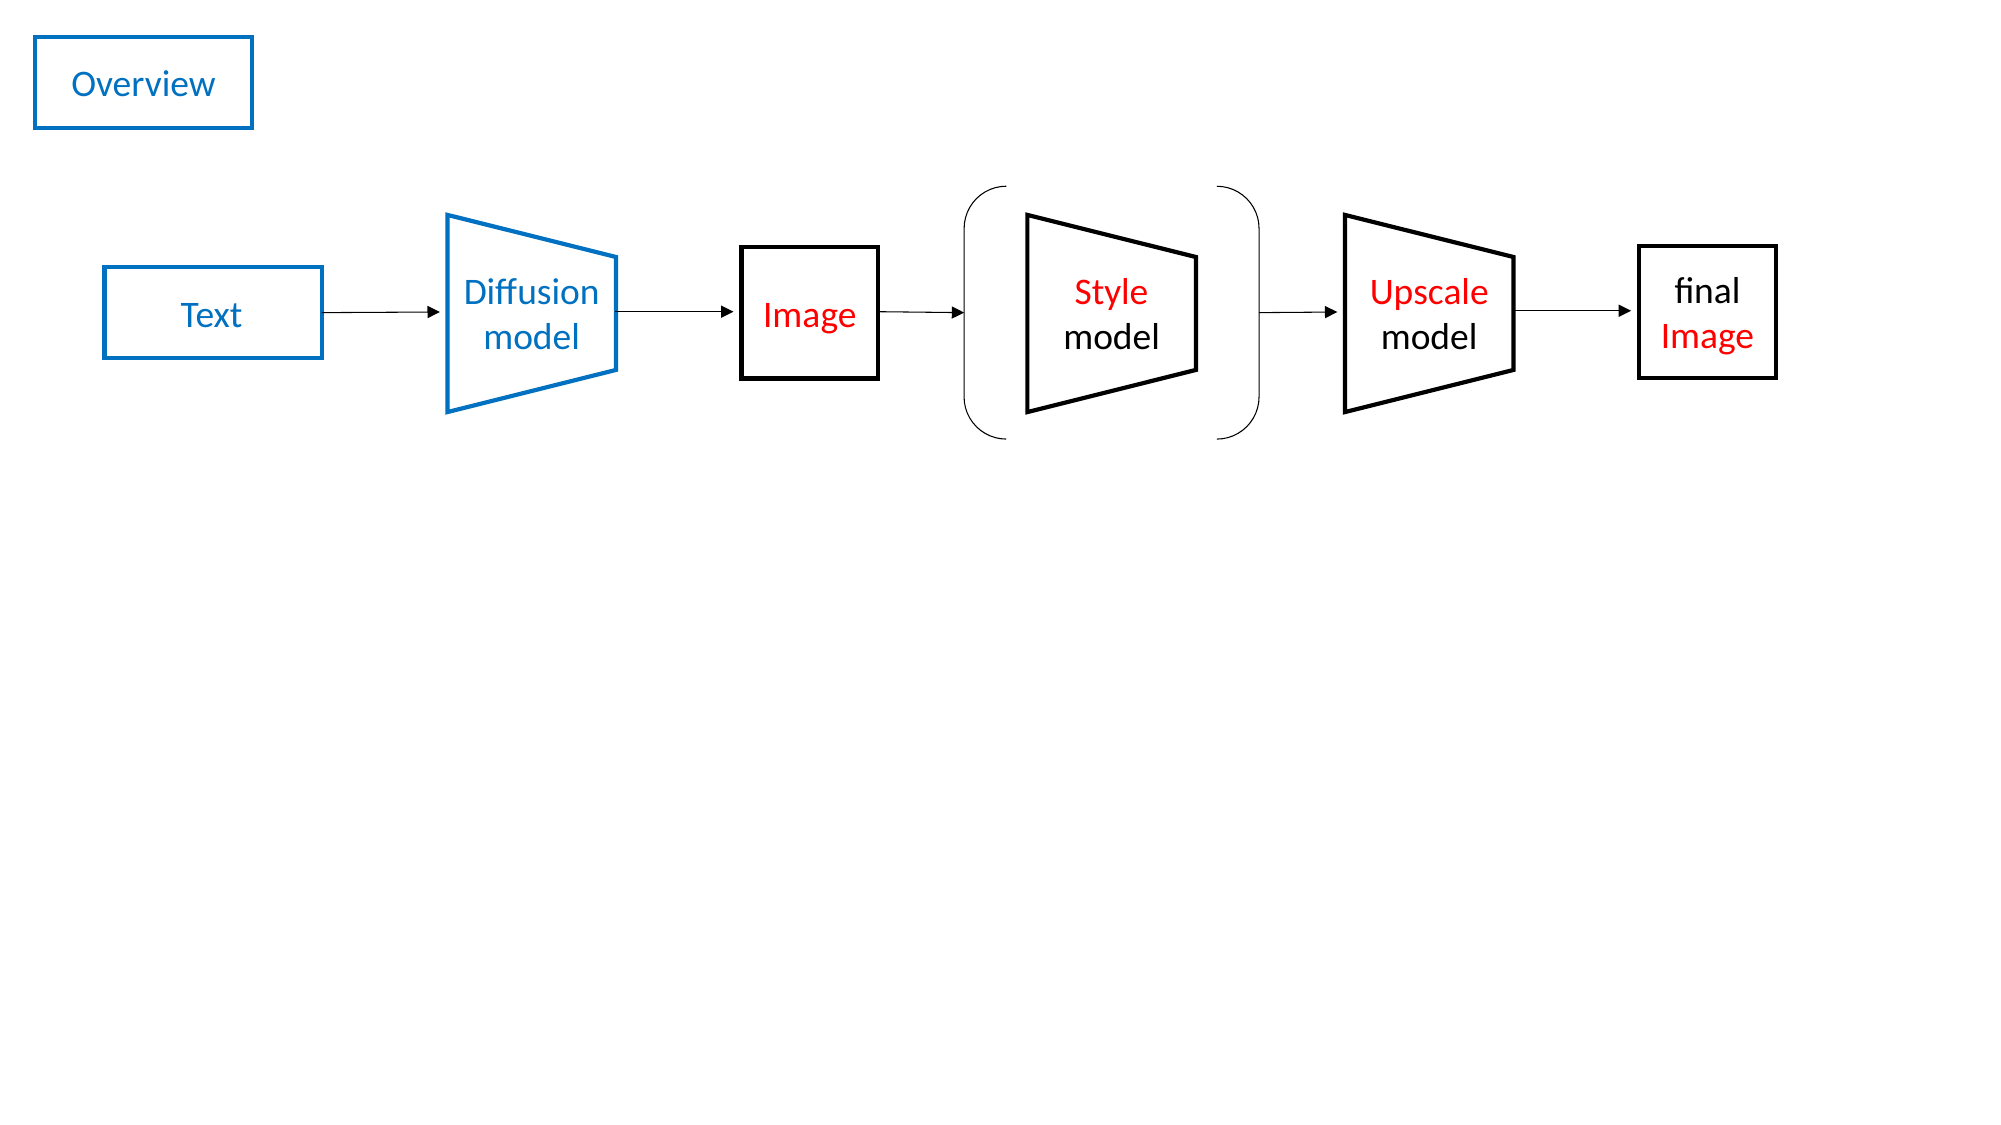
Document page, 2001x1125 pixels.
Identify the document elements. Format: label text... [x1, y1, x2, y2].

text_box Image [718, 283, 902, 343]
text_box Text [119, 283, 304, 343]
text_box [1343, 365, 1515, 414]
text_box [446, 365, 618, 414]
text_box [1343, 213, 1515, 259]
text_box Diffusion model [439, 259, 624, 365]
text_box [963, 185, 1260, 440]
text_box Overview [51, 51, 236, 112]
text_box [446, 213, 618, 259]
text_box final Image [1615, 259, 1800, 364]
text_box [34, 36, 253, 129]
text_box [103, 266, 323, 359]
text_box Upscale model [1337, 259, 1522, 365]
text_box [740, 343, 879, 379]
text_box [740, 246, 879, 283]
text_box [1638, 245, 1777, 259]
text_box [1638, 364, 1777, 379]
